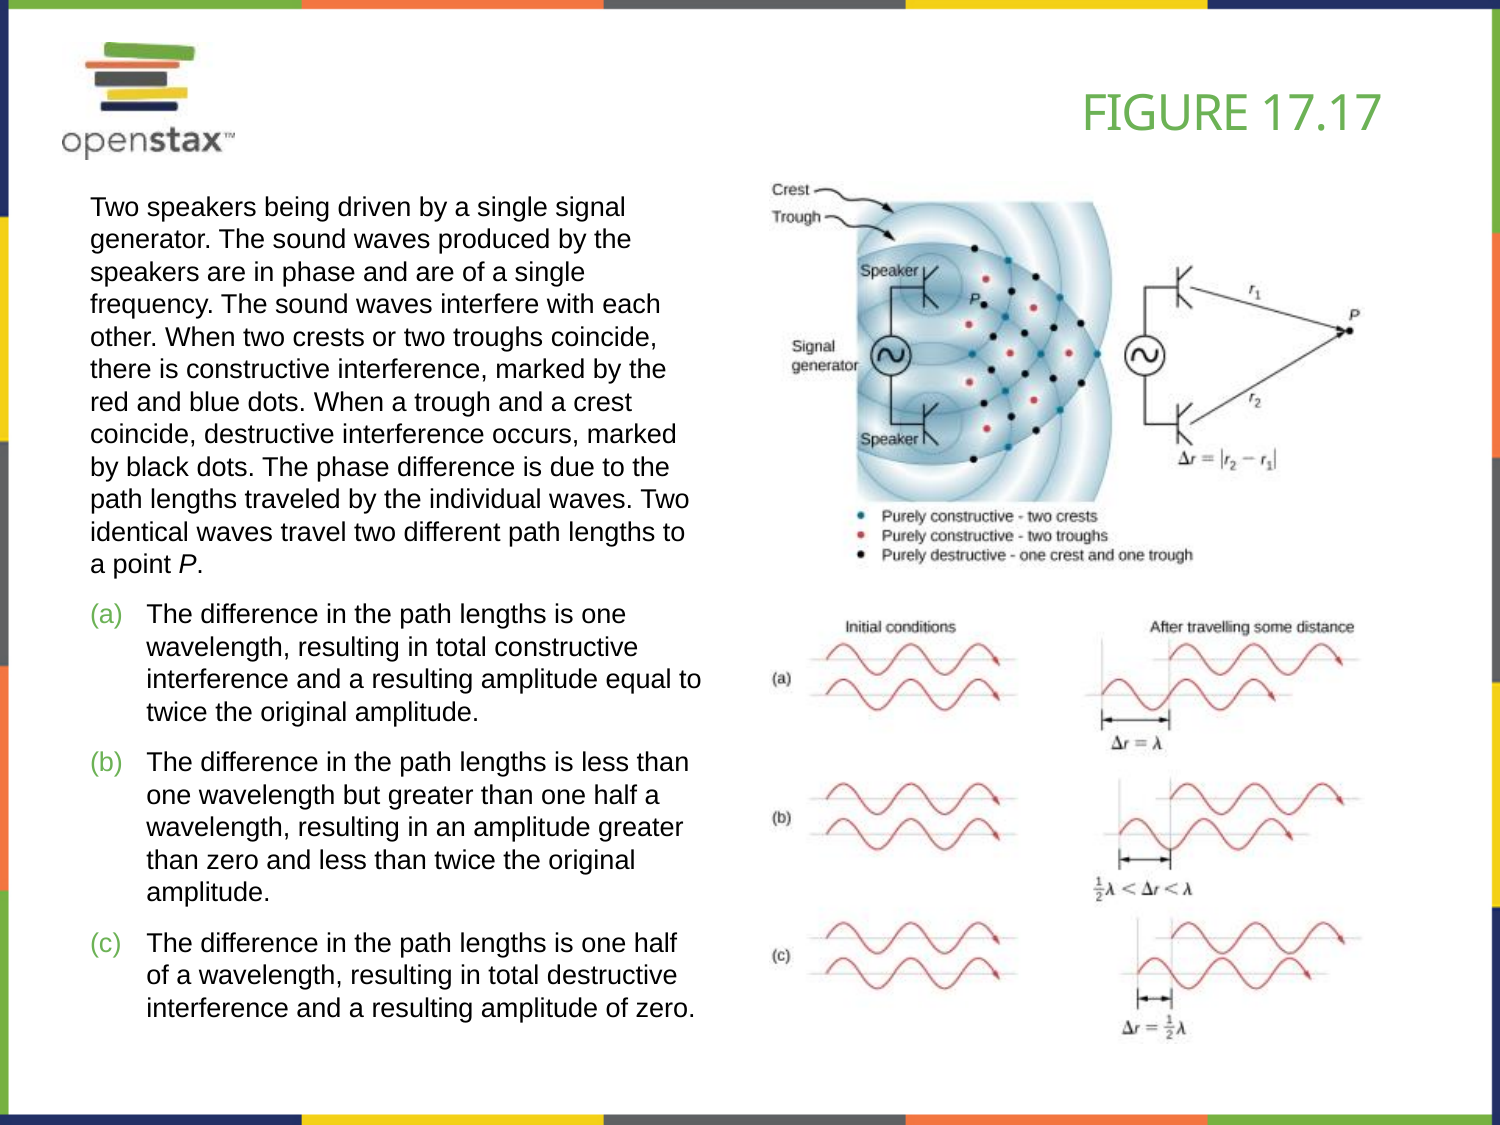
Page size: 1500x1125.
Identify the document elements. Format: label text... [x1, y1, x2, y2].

title Figure 17.17 [241, 39, 1398, 148]
picture [0, 0, 1500, 1125]
list Two speakers being driven by a single signal generator. The sound waves produced by the speakers are in phase and are of a single frequency. The sound waves interfere with each other. When two crests or two troughs coincide, there is constructive interference, marked by the red and blue dots. When a trough and a crest coincide, destructive interference occurs, marked by black dots. The phase difference is due to the path lengths traveled by the individual waves. Two identical waves travel two different path lengths to a point P. The difference in the path lengths is one wavelength, resulting in total constructive interference and a resulting amplitude equal to twice the original amplitude. The difference in the path lengths is less than one wavelength but greater than one half a wavelength, resulting in an amplitude greater than zero and less than twice the original amplitude. The difference in the path lengths is one half of a wavelength, resulting in total destructive interference and a resulting amplitude of zero. [75, 181, 717, 1045]
